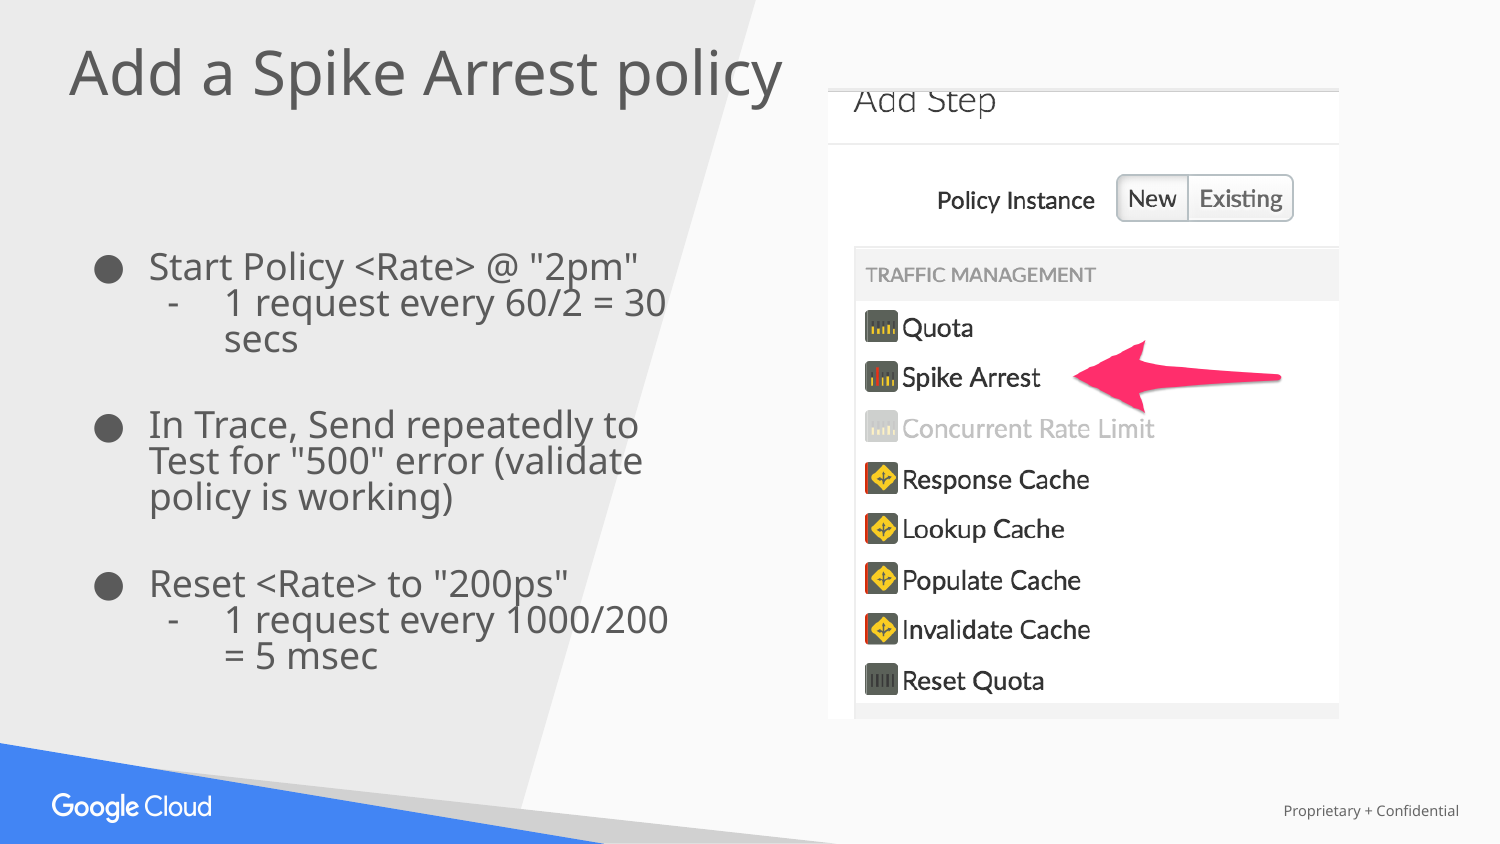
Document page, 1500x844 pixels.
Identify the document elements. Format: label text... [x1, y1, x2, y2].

text_box Start Policy <Rate> @ "2pm" 1 request every 60/2 = 30 secs In Trace, Send repeatedly to Test for "500" error (validate policy is working) Reset <Rate> to "200ps" 1 request every 1000/200 = 5 msec [58, 184, 698, 745]
title Add a Spike Arrest policy [58, 56, 1339, 164]
picture [828, 88, 1339, 719]
picture [52, 793, 211, 823]
